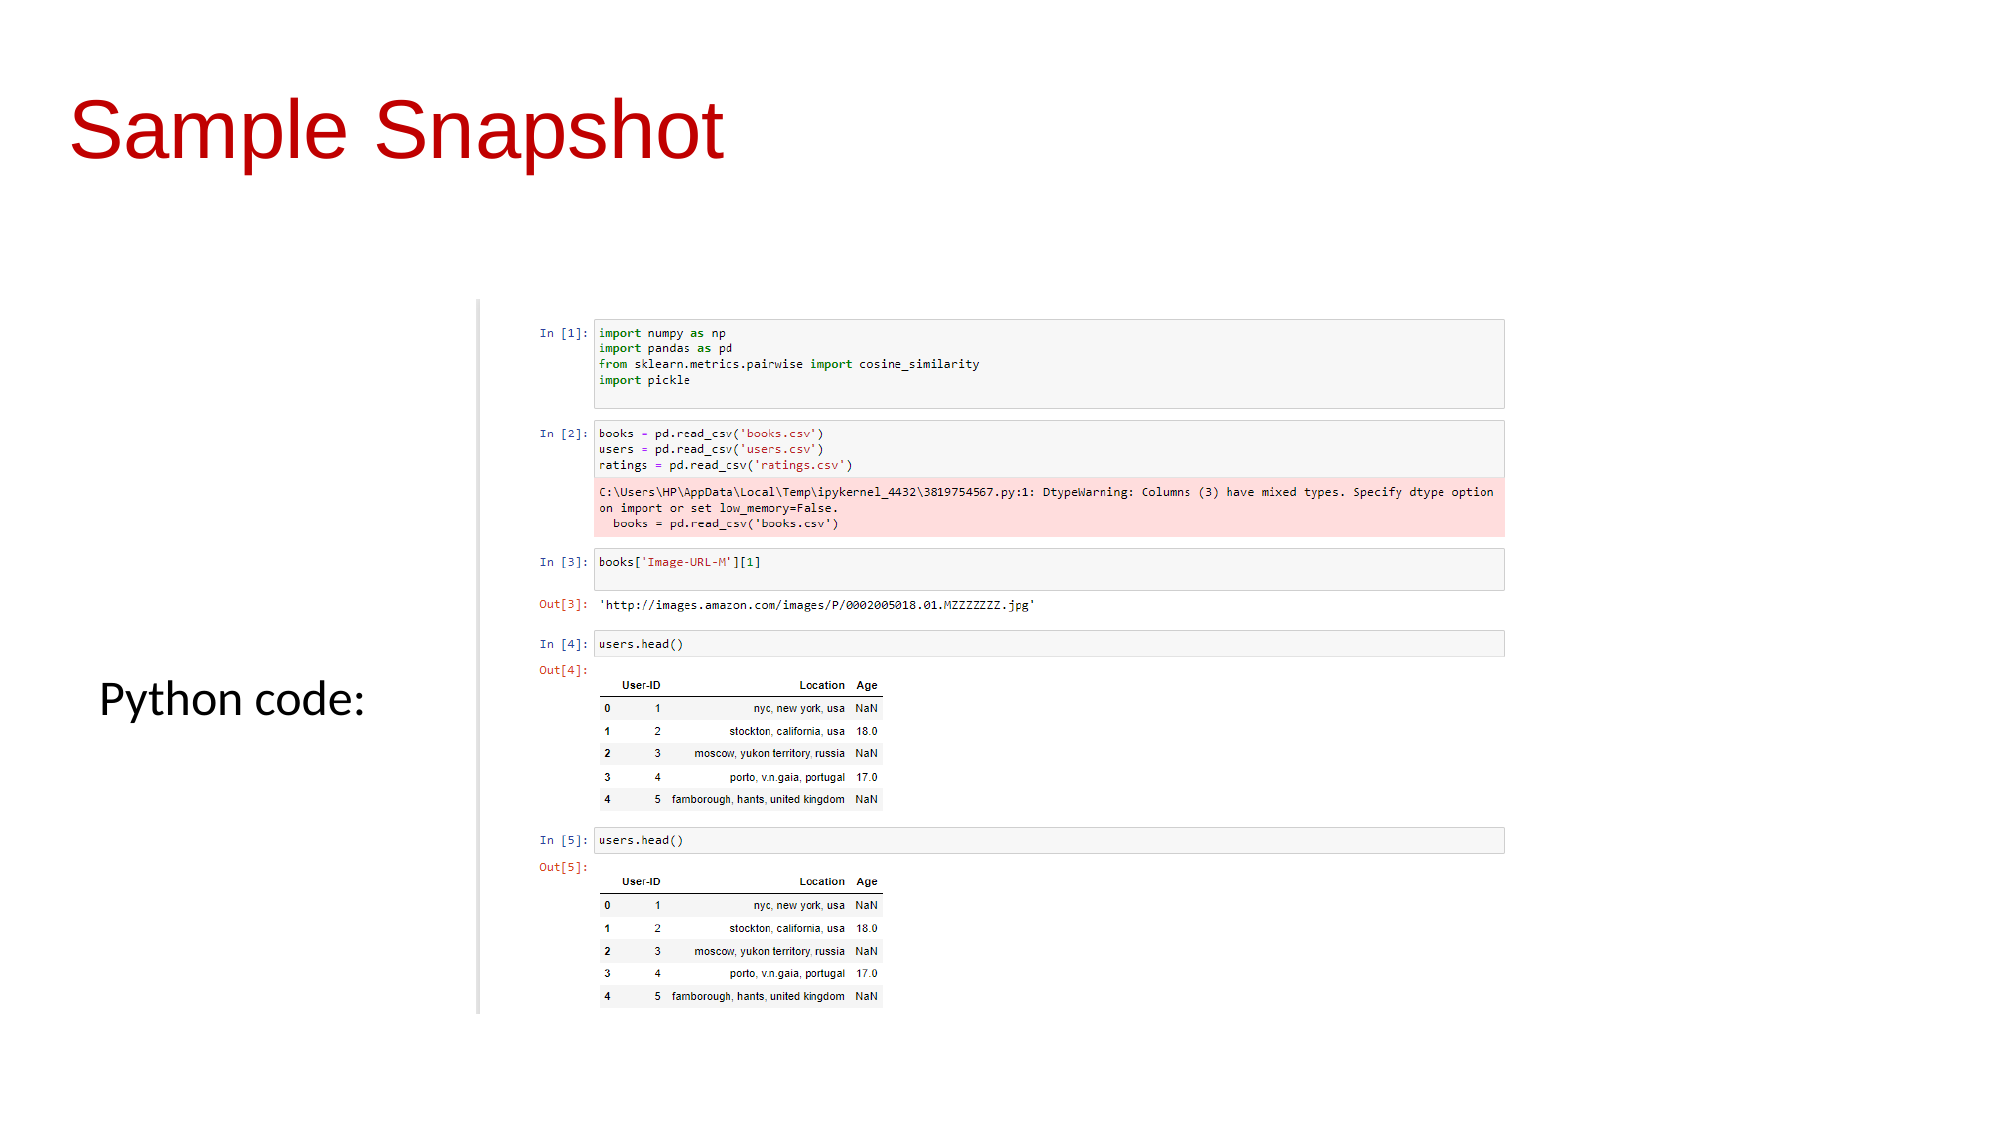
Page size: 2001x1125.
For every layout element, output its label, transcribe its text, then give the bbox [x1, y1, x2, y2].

text_box Python code: [84, 658, 413, 734]
title Sample Snapshot [53, 23, 1779, 241]
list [476, 299, 1524, 1014]
